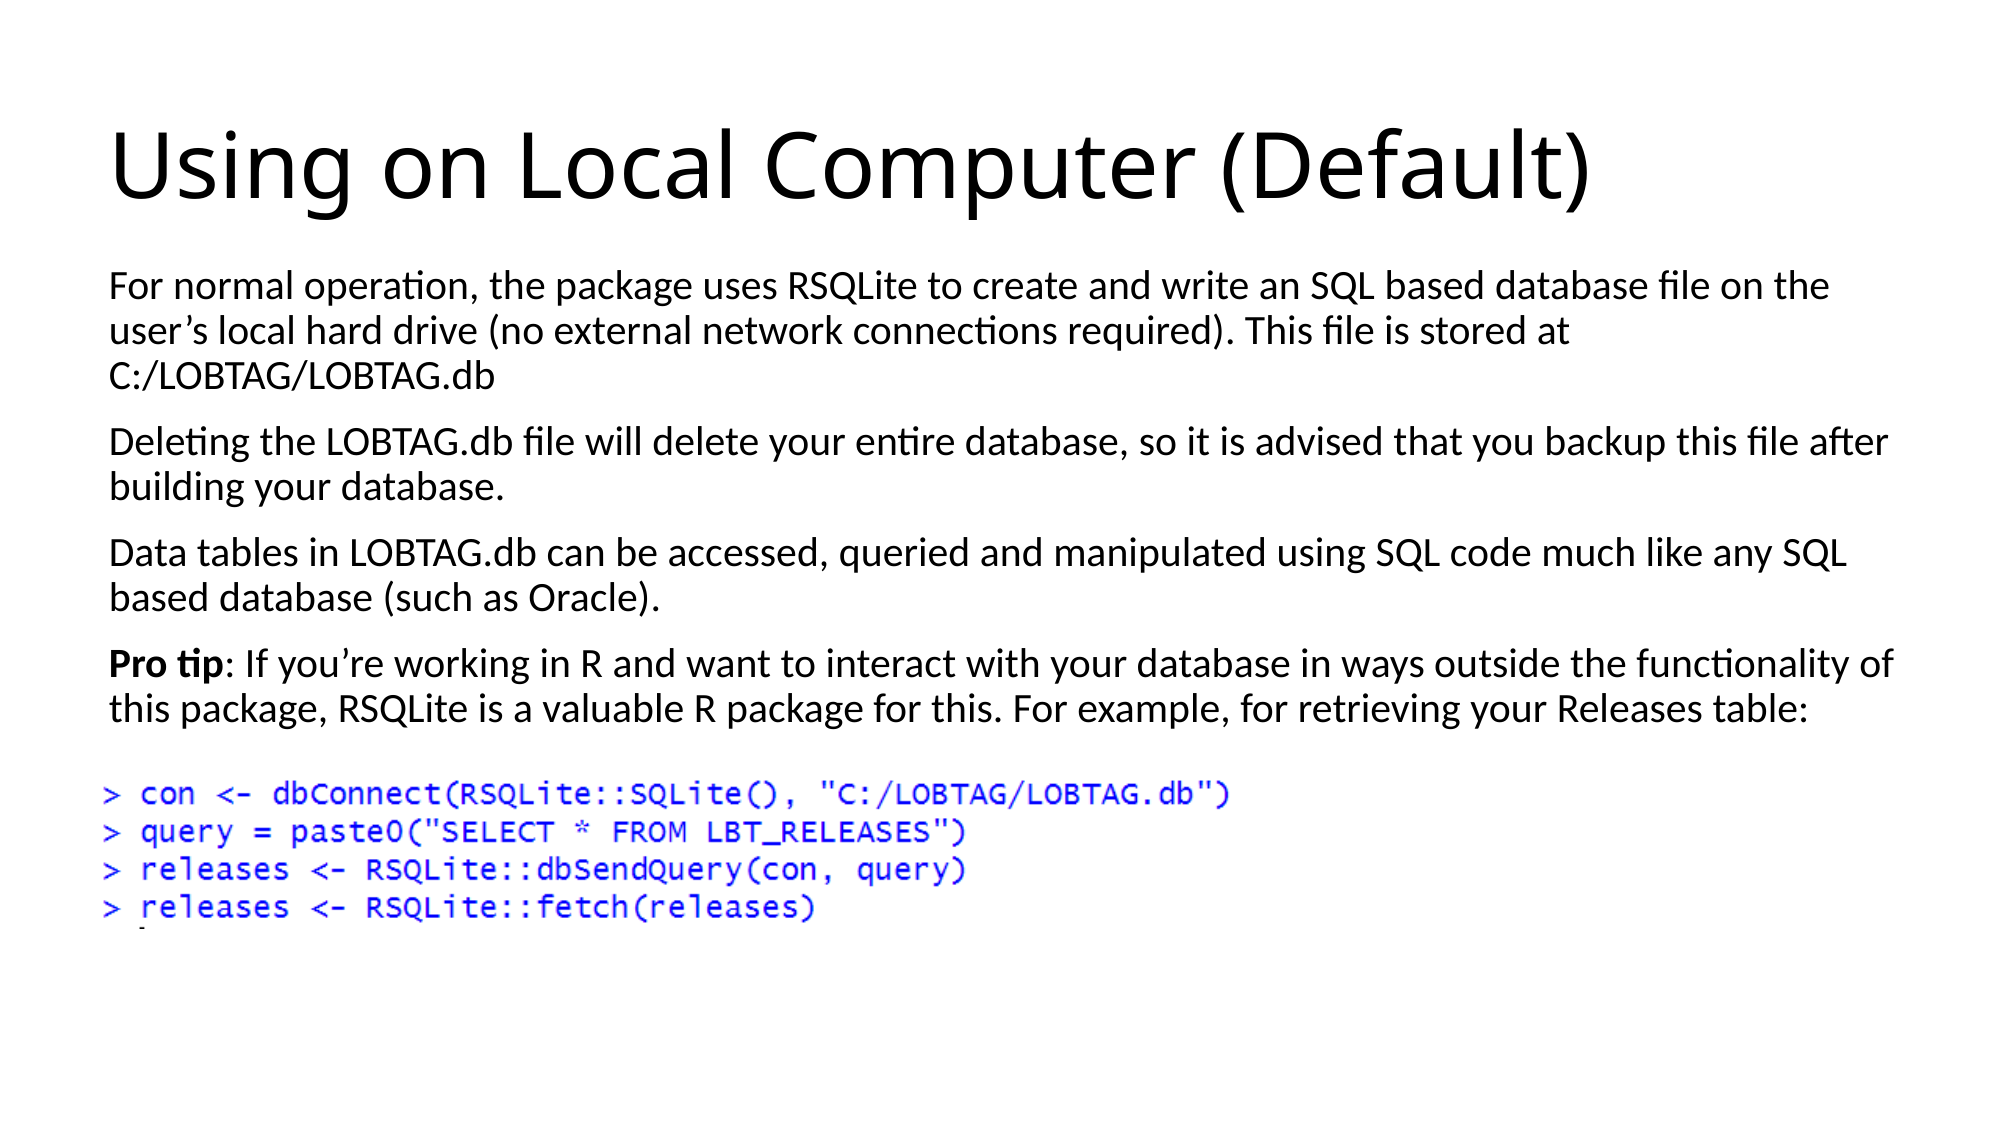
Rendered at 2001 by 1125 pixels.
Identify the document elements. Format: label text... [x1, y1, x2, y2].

list For normal operation, the package uses RSQLite to create and write an SQL based database file on the user’s local hard drive (no external network connections required). This file is stored at C:/LOBTAG/LOBTAG.db Deleting the LOBTAG.db file will delete your entire database, so it is advised that you backup this file after building your database. Data tables in LOBTAG.db can be accessed, queried and manipulated using SQL code much like any SQL based database (such as Oracle). Pro tip: If you’re working in R and want to interact with your database in ways outside the functionality of this package, RSQLite is a valuable R package for this. For example, for retrieving your Releases table: [93, 255, 1949, 970]
title Using on Local Computer (Default) [93, 59, 1863, 255]
picture [93, 773, 1272, 929]
